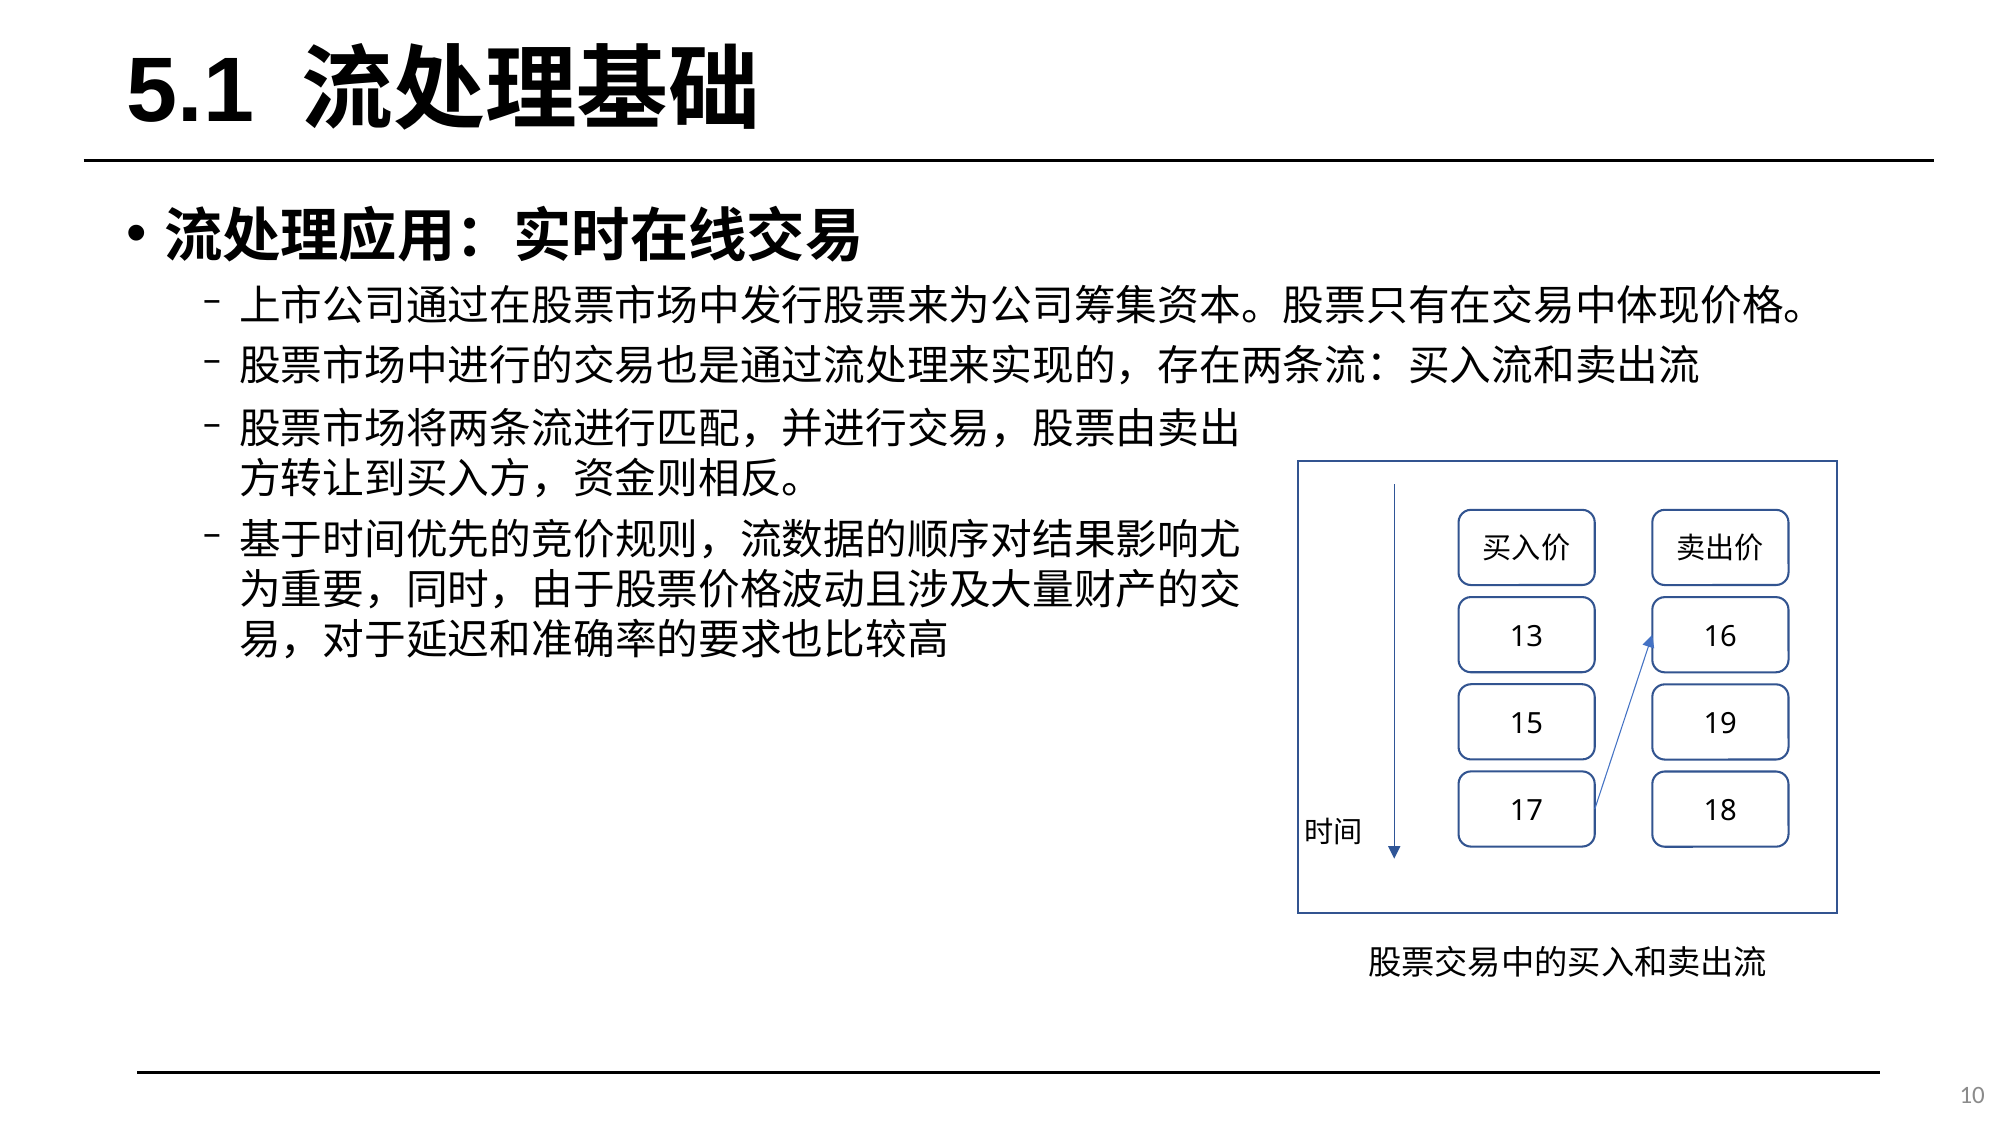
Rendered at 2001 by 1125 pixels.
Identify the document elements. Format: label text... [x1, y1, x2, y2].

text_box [1653, 684, 1789, 760]
list 流处理应用：实时在线交易 上市公司通过在股票市场中发行股票来为公司筹集资本。股票只有在交易中体现价格。 股票市场中进行的交易也是通过流处理来实现的，存在两条流：买入流和卖出流 [111, 190, 1905, 1014]
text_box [1652, 597, 1789, 673]
text_box 股票市场将两条流进行匹配，并进行交易，股票由卖出方转让到买入方，资金则相反。 基于时间优先的竞价规则，流数据的顺序对结果影响尤为重要，同时，由于股票价格波动且涉及大量财产的交易，对于延迟和准确率的要求也比较高 [111, 394, 1262, 1014]
slide_number 10 [1550, 1063, 2000, 1124]
text_box 时间 [1289, 806, 1297, 856]
text_box [1297, 460, 1838, 914]
text_box 股票交易中的买入和卖出流 [1348, 934, 1788, 989]
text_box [1594, 634, 1653, 810]
title 5.1 流处理基础 [111, 22, 1905, 161]
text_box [1652, 771, 1789, 847]
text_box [1458, 597, 1595, 673]
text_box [1458, 771, 1595, 847]
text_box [1458, 684, 1594, 760]
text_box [1652, 509, 1789, 586]
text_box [1458, 509, 1595, 586]
